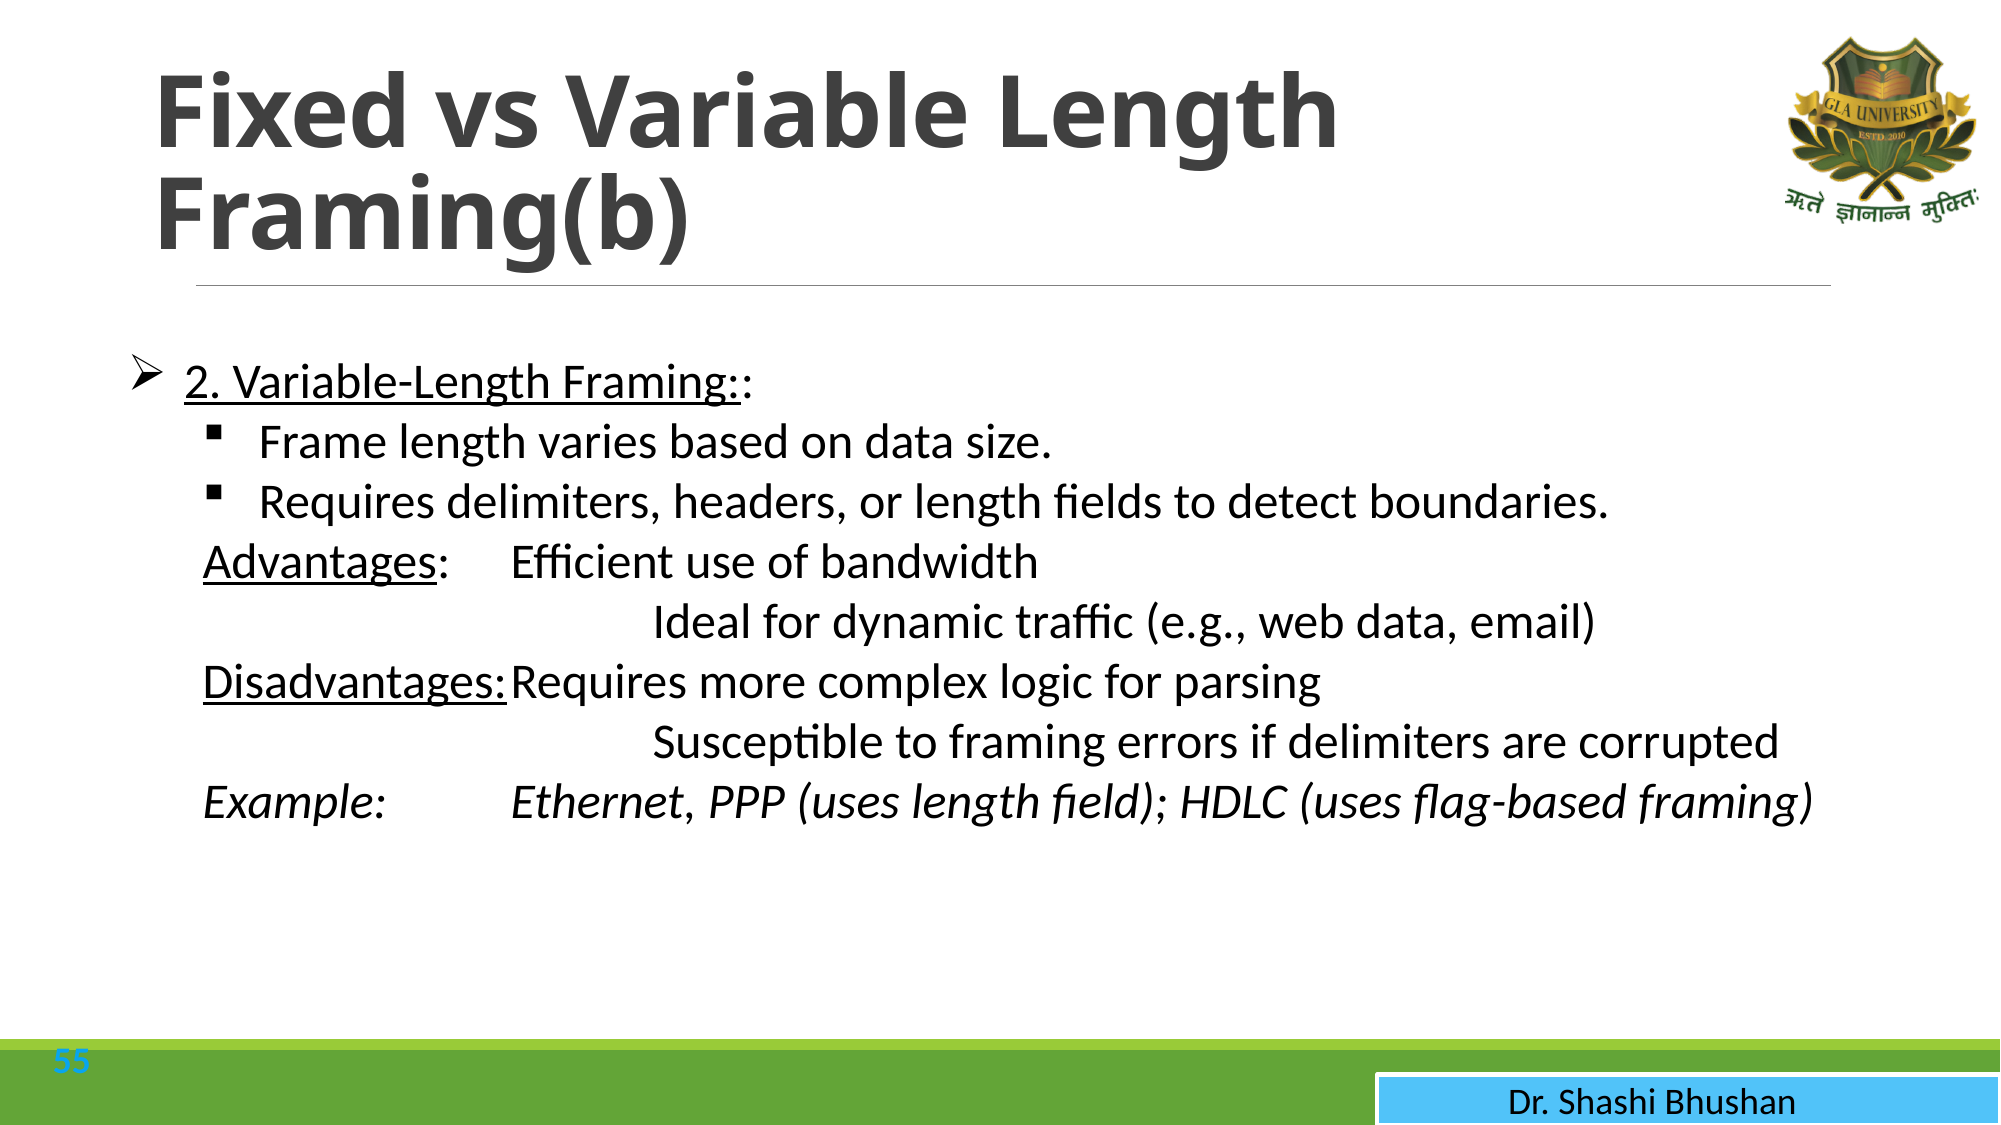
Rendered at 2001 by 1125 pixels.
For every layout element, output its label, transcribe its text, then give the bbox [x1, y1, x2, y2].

title Fixed vs Variable Length Framing(b) [137, 59, 1754, 278]
text_box 55 [30, 1019, 113, 1097]
text_box [1929, 1072, 2000, 1125]
text_box Dr. Shashi Bhushan [1377, 1069, 1929, 1125]
picture [1784, 35, 1979, 224]
text_box 2. Variable-Length Framing:: Frame length varies based on data size. Requires delimiters, headers, or length fields to detect boundaries. Advantages: Efficient use of bandwidth Ideal for dynamic traffic (e.g., web data, email) Disadvantages: Requires more complex logic for parsing Susceptible to framing errors if delimiters are corrupted Example: Ethernet, PPP (uses length field); HDLC (uses flag-based framing) [112, 340, 1863, 836]
